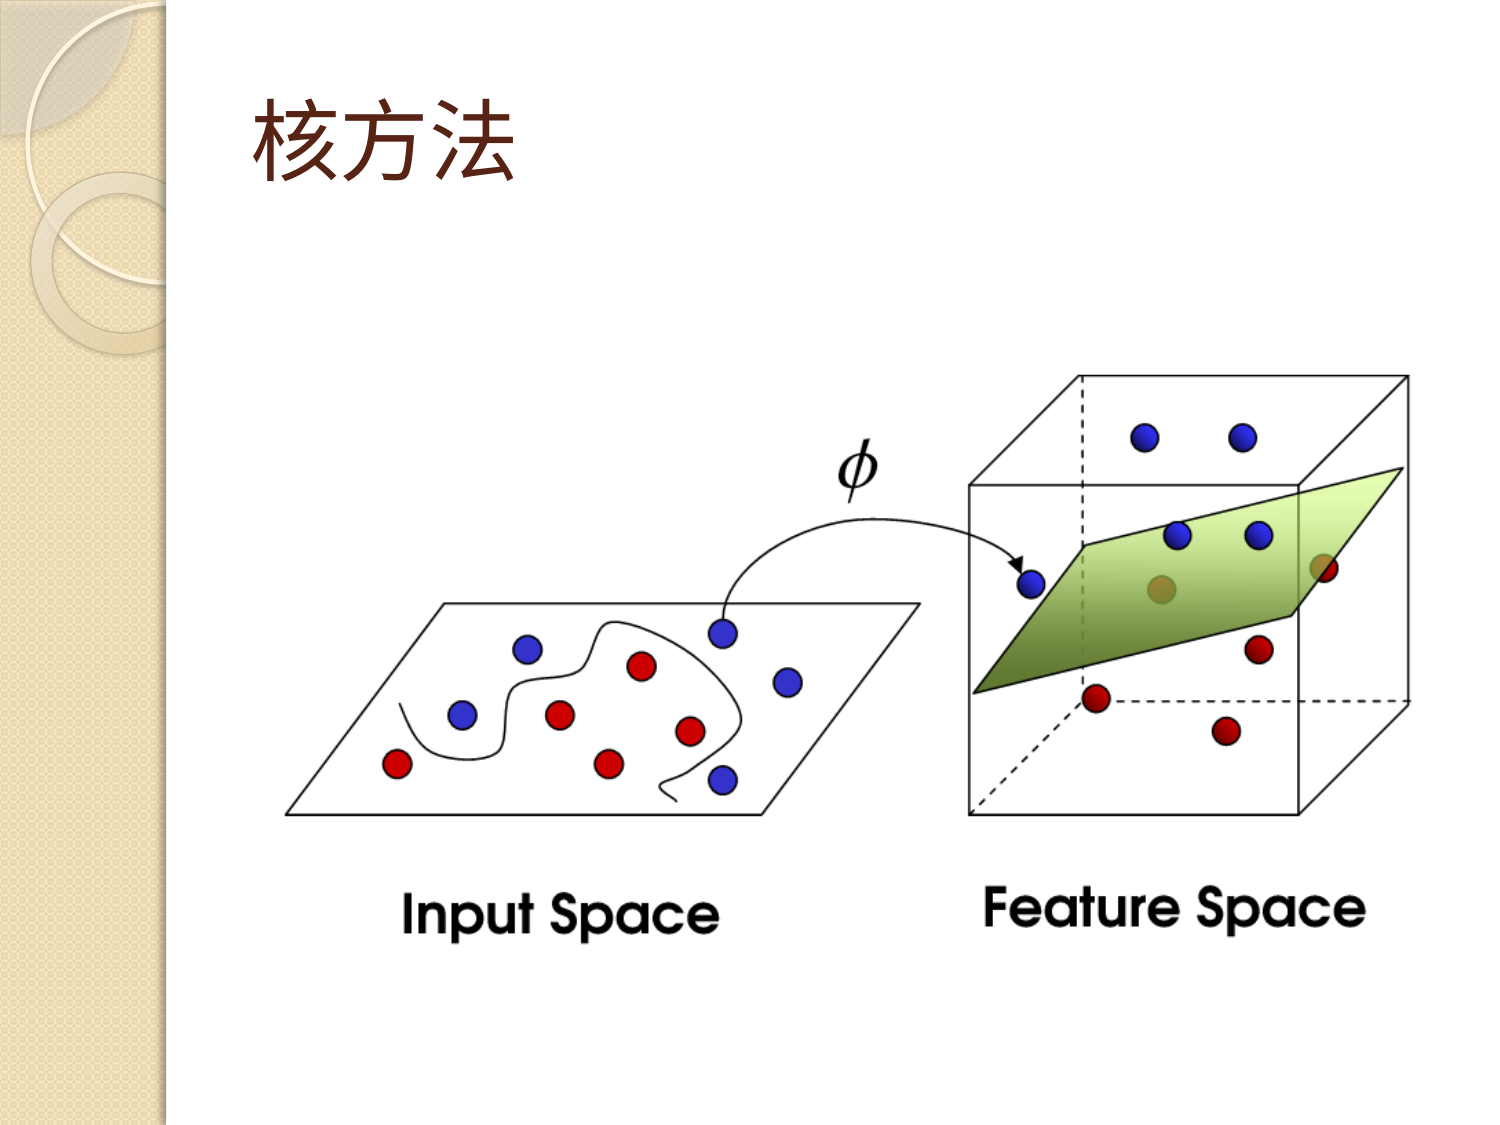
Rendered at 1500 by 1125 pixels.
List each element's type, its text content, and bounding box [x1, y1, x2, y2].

picture [252, 324, 1453, 997]
title 核方法 [235, 45, 1466, 233]
